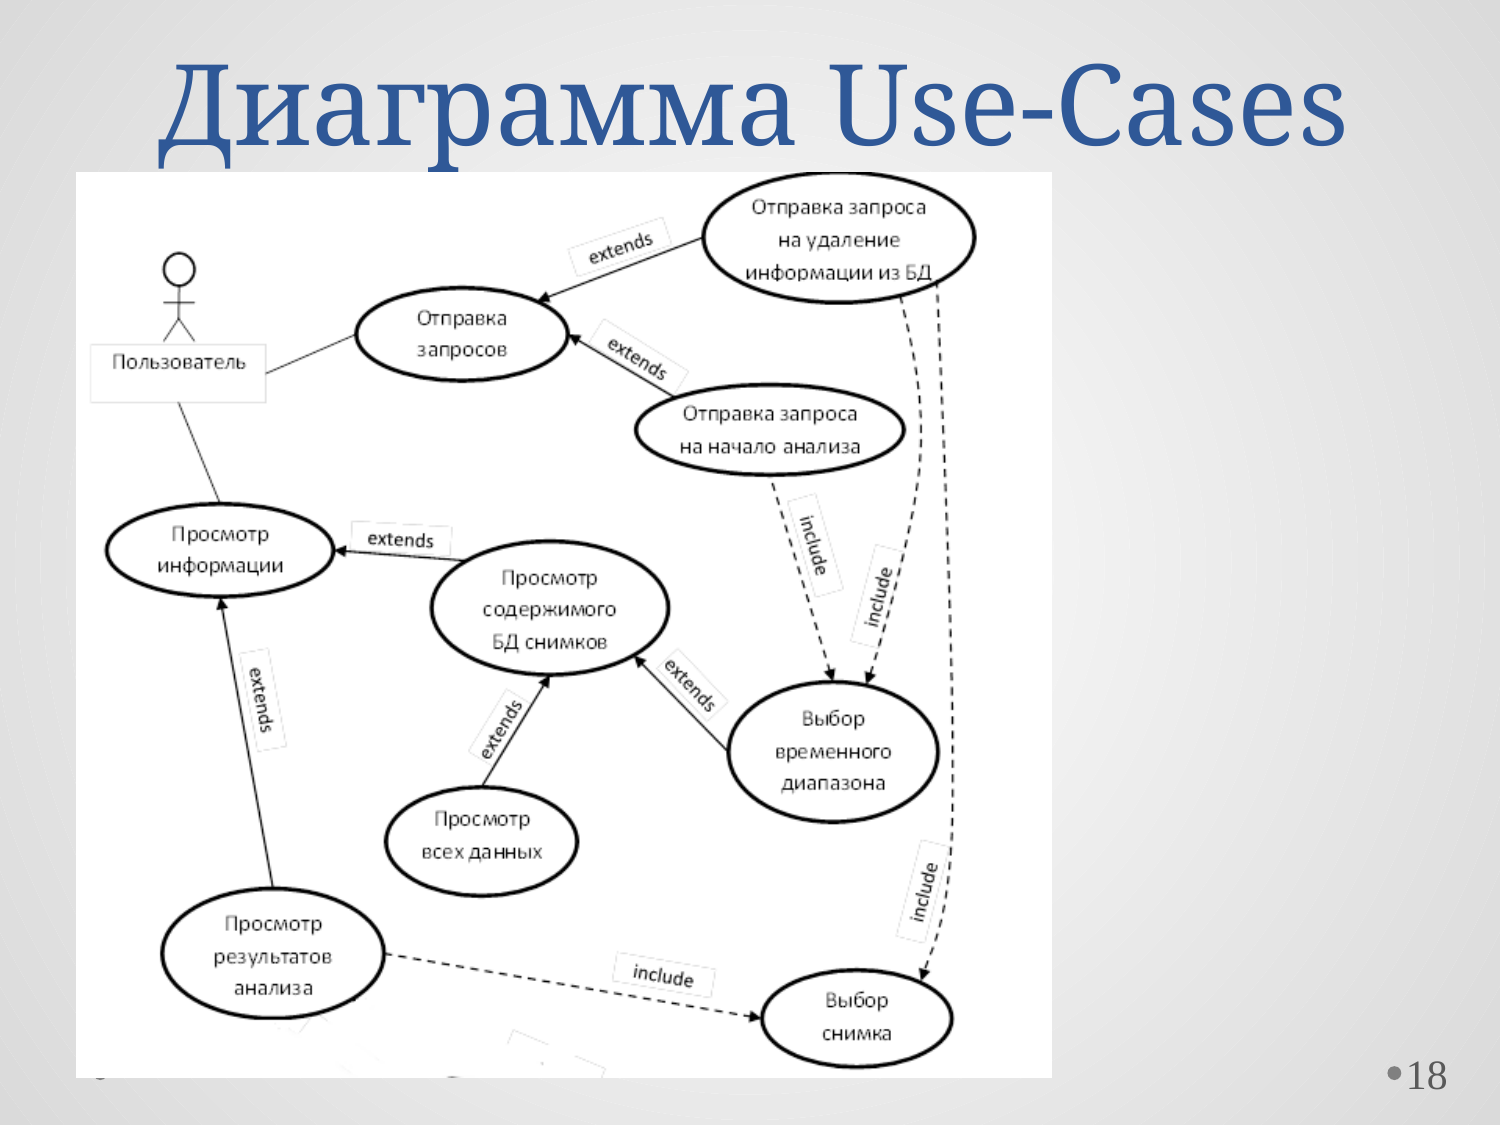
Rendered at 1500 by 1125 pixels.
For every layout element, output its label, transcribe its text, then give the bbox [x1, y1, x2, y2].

picture [76, 172, 1052, 1078]
title Диаграмма Use-Cases [78, 42, 1429, 176]
slide_number 18 [1401, 1042, 1494, 1103]
